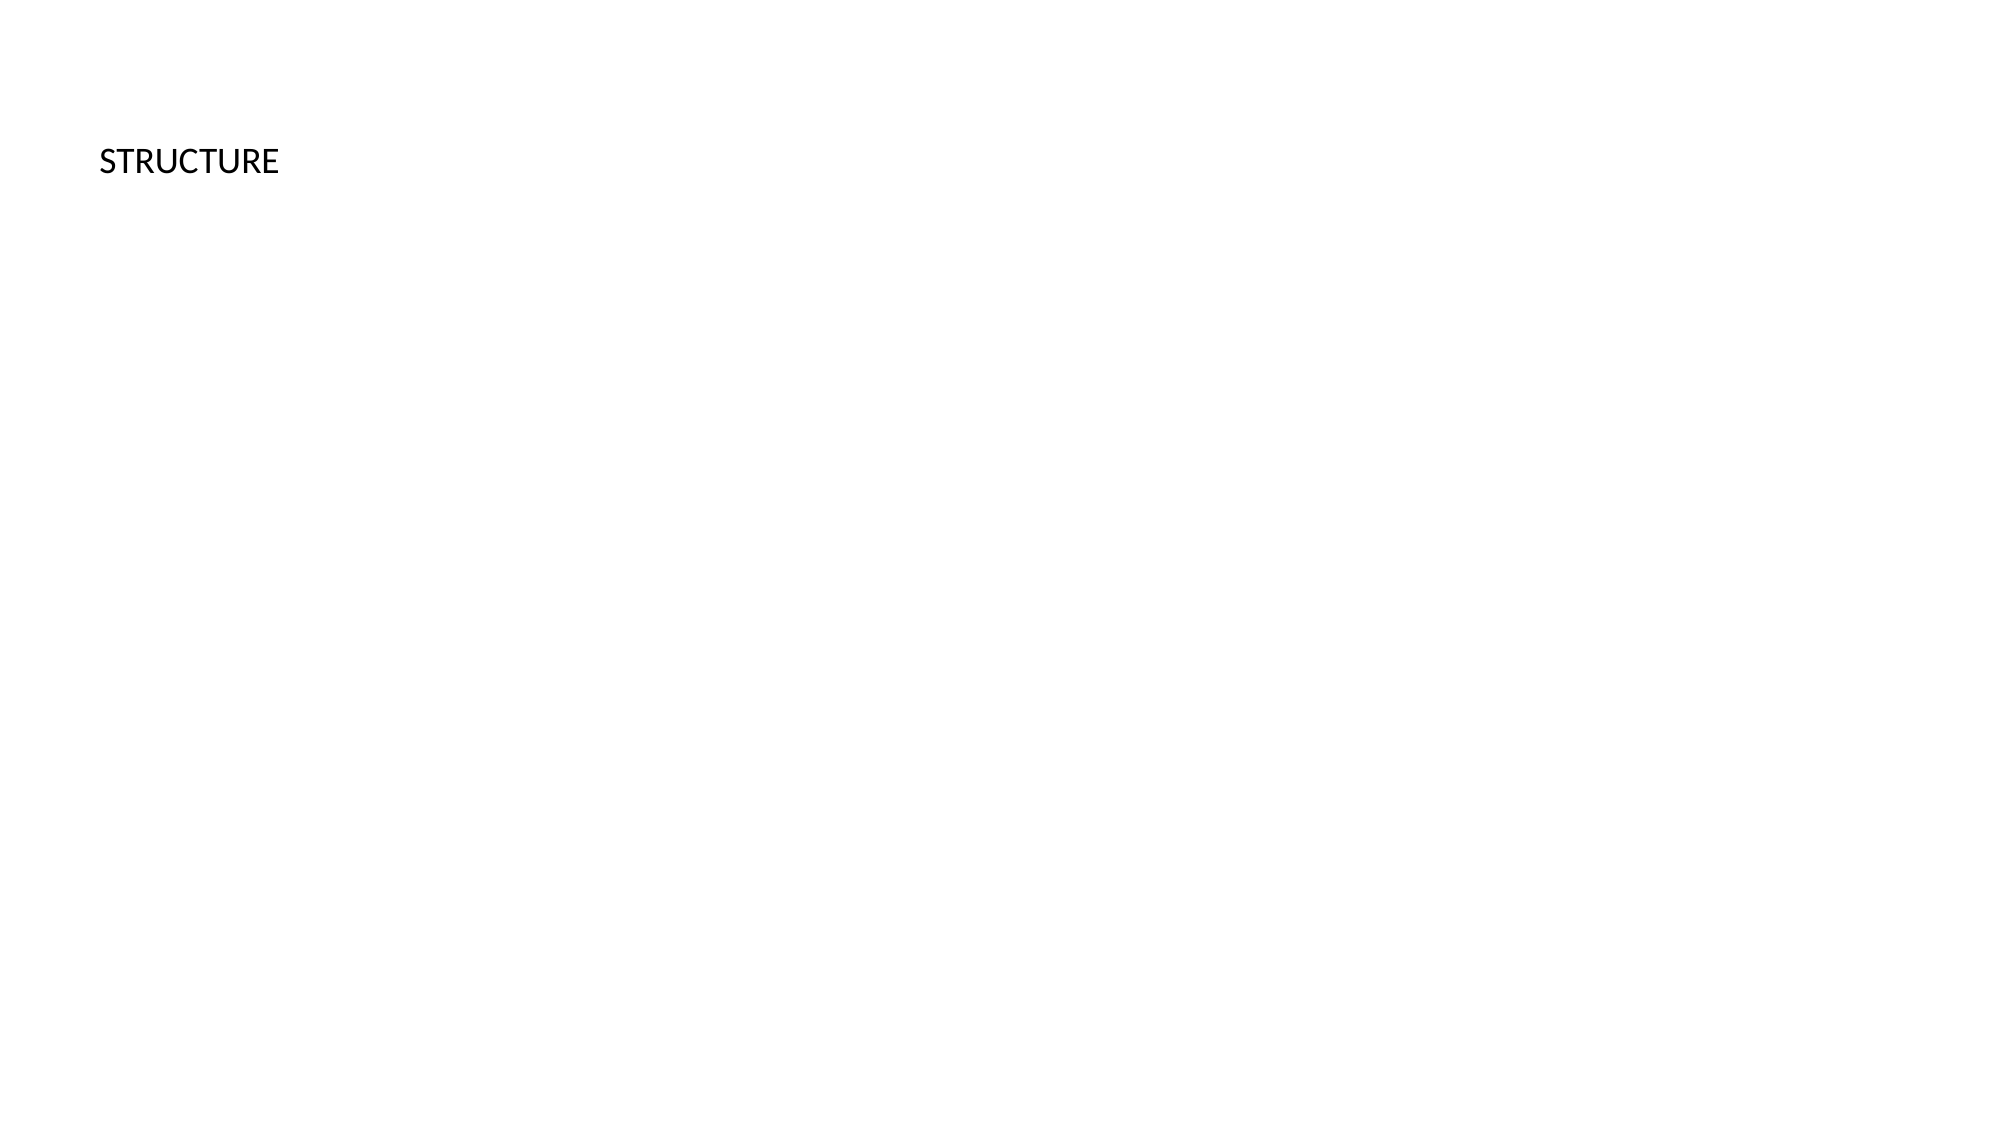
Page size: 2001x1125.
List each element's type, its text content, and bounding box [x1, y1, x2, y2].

text_box STRUCTURE [84, 128, 297, 190]
